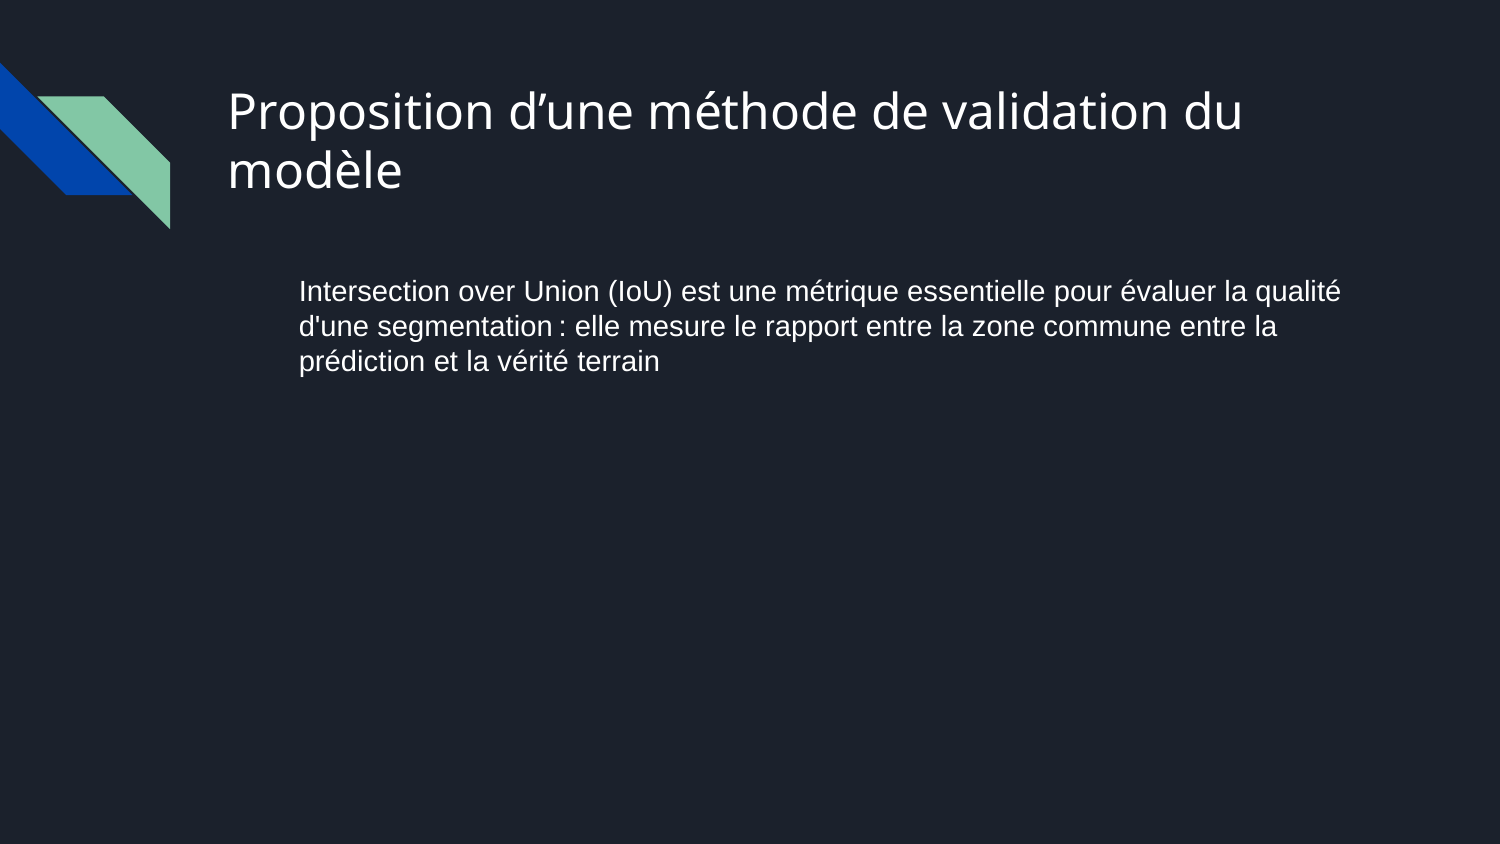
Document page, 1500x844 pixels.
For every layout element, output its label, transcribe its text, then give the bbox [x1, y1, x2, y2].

title Proposition d’une méthode de validation du modèle [212, 64, 1368, 215]
list Intersection over Union (IoU) est une métrique essentielle pour évaluer la qualité d'une segmentation : elle mesure le rapport entre la zone commune entre la prédiction et la vérité terrain [212, 257, 1368, 735]
